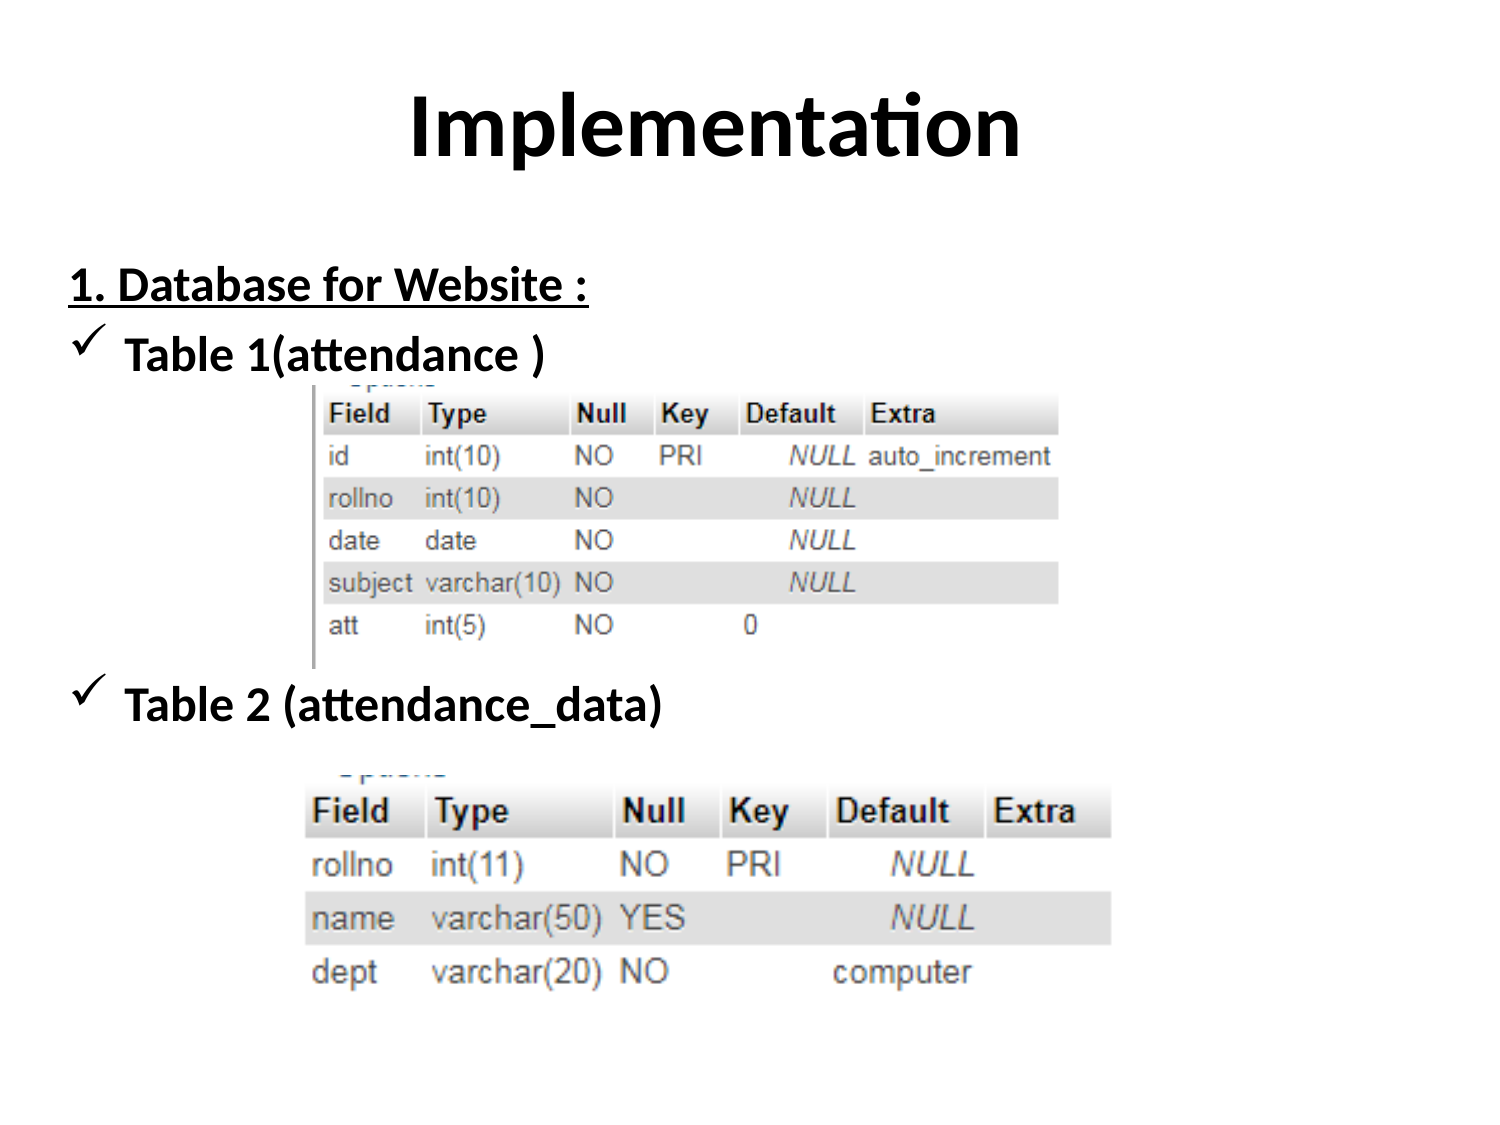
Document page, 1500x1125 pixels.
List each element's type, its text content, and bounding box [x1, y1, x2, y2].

picture [300, 774, 1117, 1012]
title Implementation [41, 42, 1392, 197]
picture [312, 385, 1072, 670]
list 1. Database for Website : Table 1(attendance ) Table 2 (attendance_data) [53, 243, 1430, 1035]
